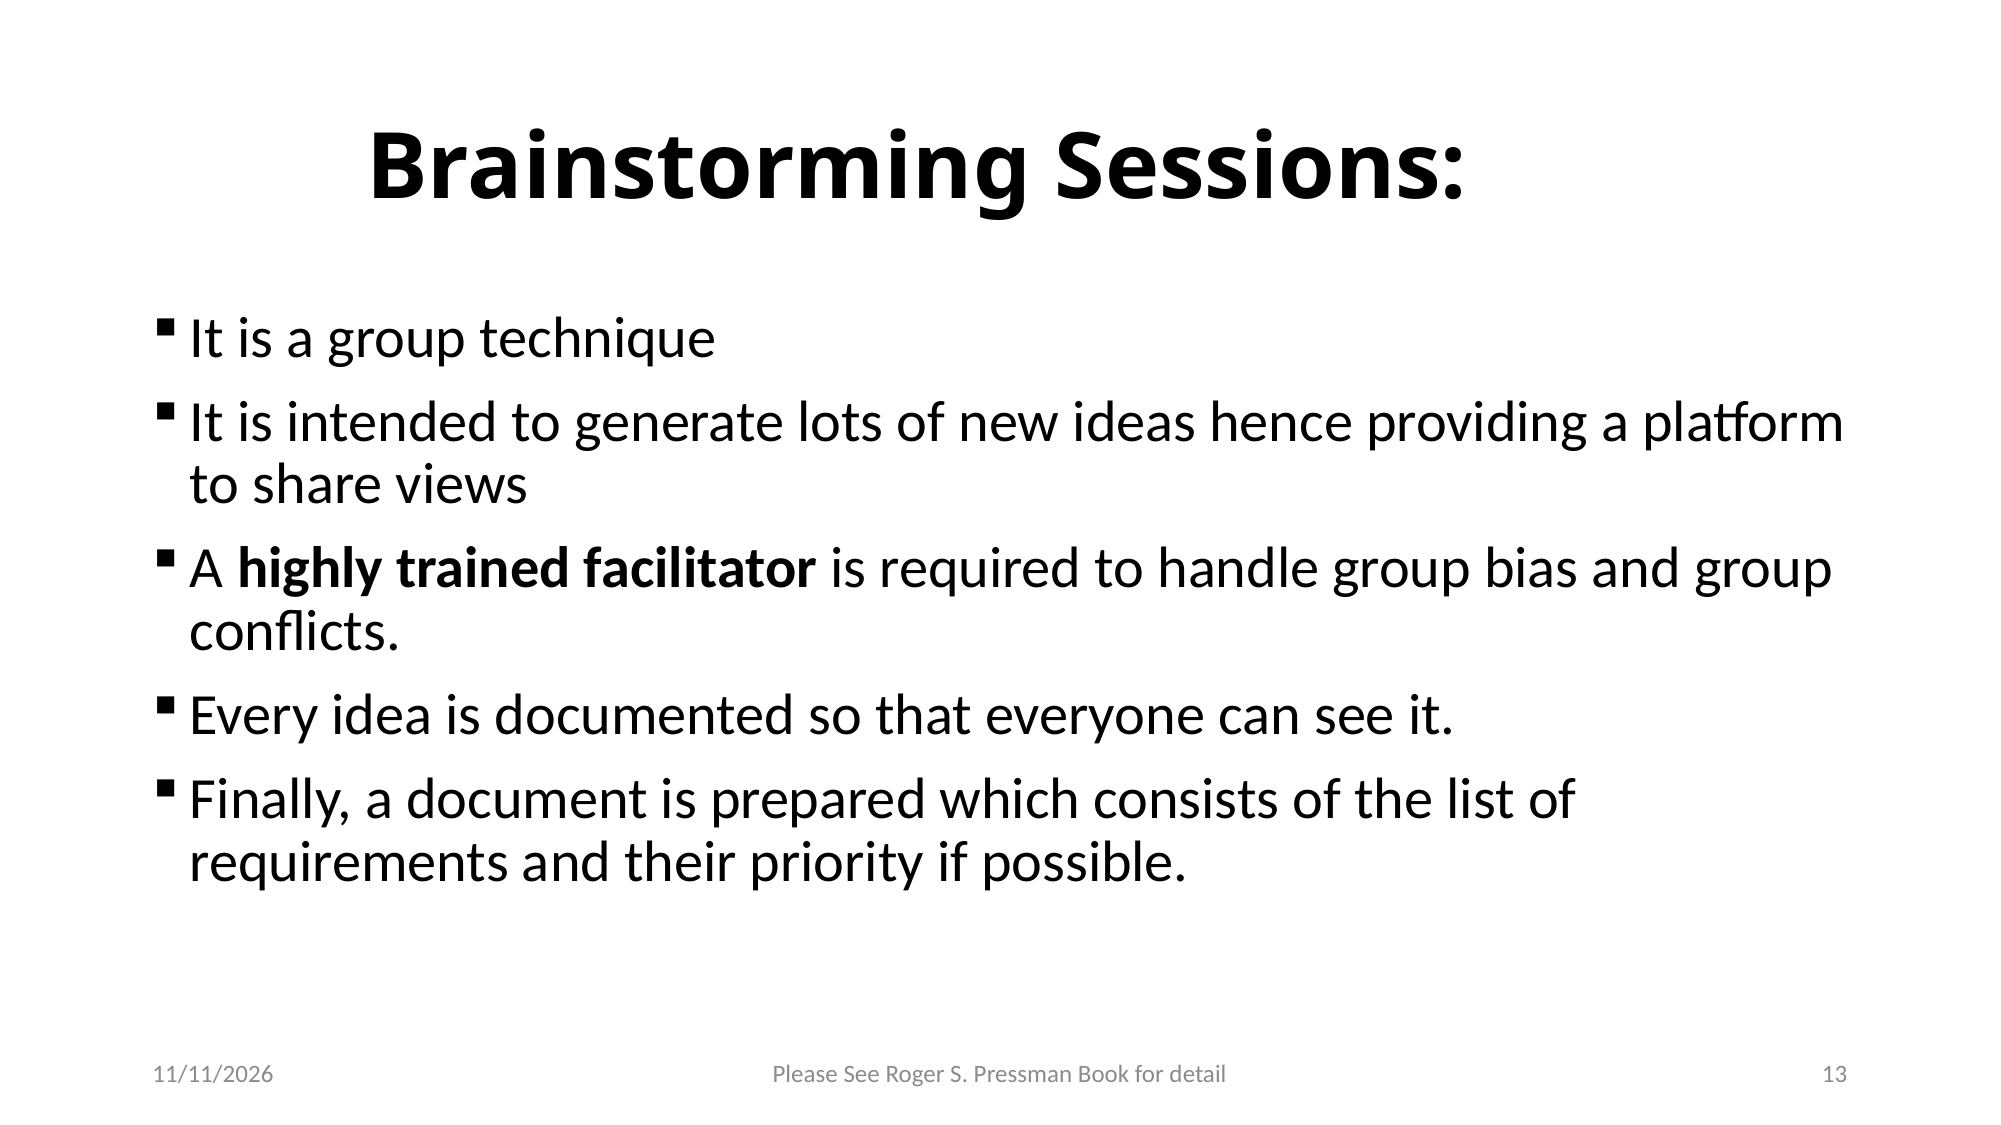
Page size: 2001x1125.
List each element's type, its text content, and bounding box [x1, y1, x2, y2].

list It is a group technique It is intended to generate lots of new ideas hence providing a platform to share views A highly trained facilitator is required to handle group bias and group conflicts. Every idea is documented so that everyone can see it. Finally, a document is prepared which consists of the list of requirements and their priority if possible. [137, 299, 1863, 1014]
title Brainstorming Sessions: [137, 59, 1863, 278]
slide_number 13 [1412, 1042, 1863, 1103]
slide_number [137, 1042, 588, 1103]
footer Please See Roger S. Pressman Book for detail [662, 1042, 1338, 1103]
